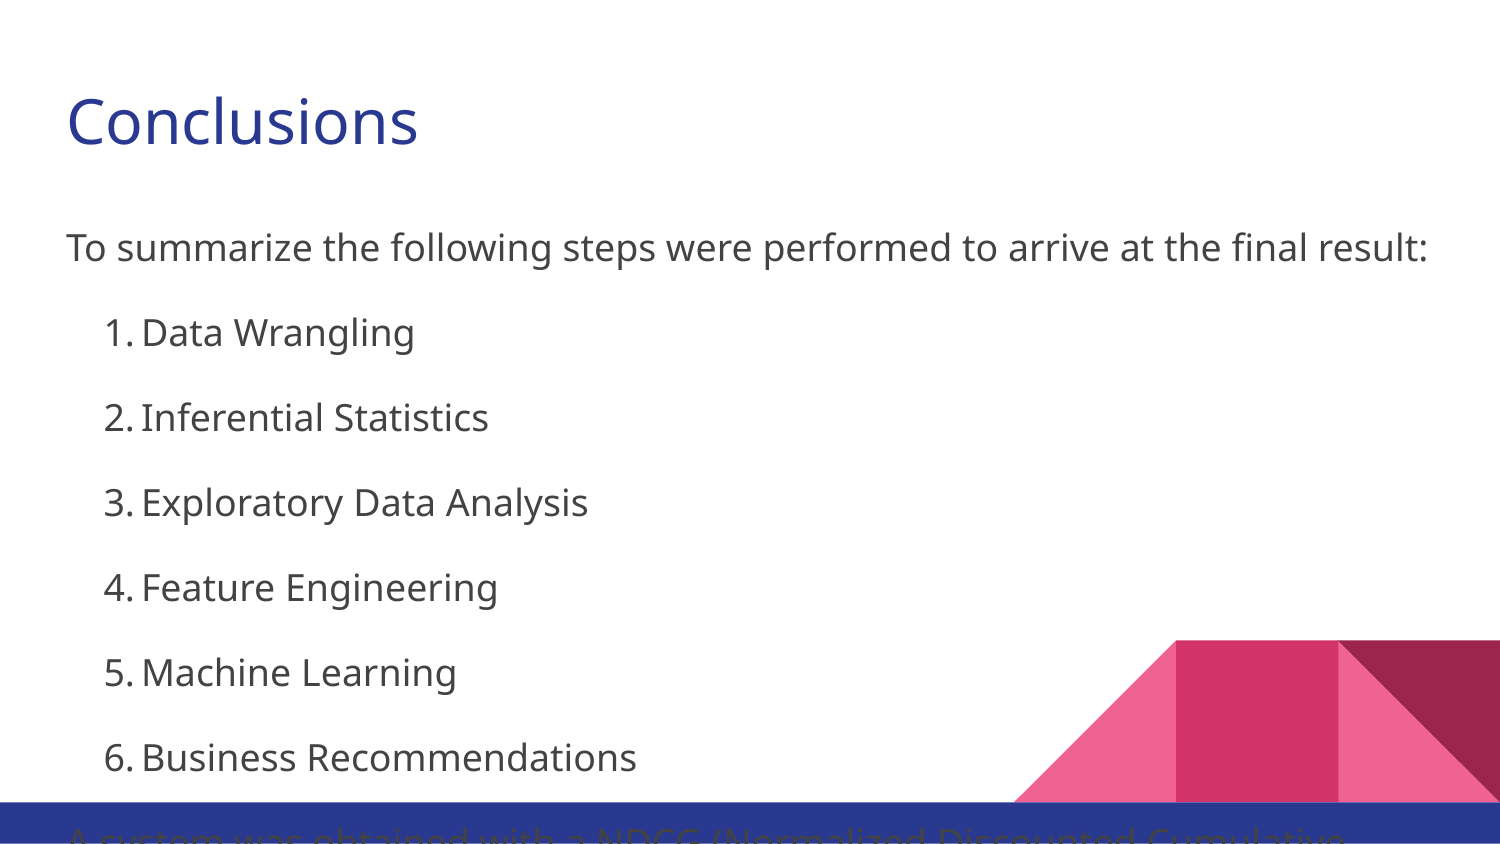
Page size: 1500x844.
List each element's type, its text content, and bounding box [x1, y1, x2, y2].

title Conclusions [51, 67, 1449, 167]
list To summarize the following steps were performed to arrive at the final result: Data Wrangling Inferential Statistics Exploratory Data Analysis Feature Engineering Machine Learning Business Recommendations A system was obtained with a NDCG (Normalized Discounted Cumulative Gain) of 0.86527 on the first submission to Kaggle. [51, 201, 1449, 750]
